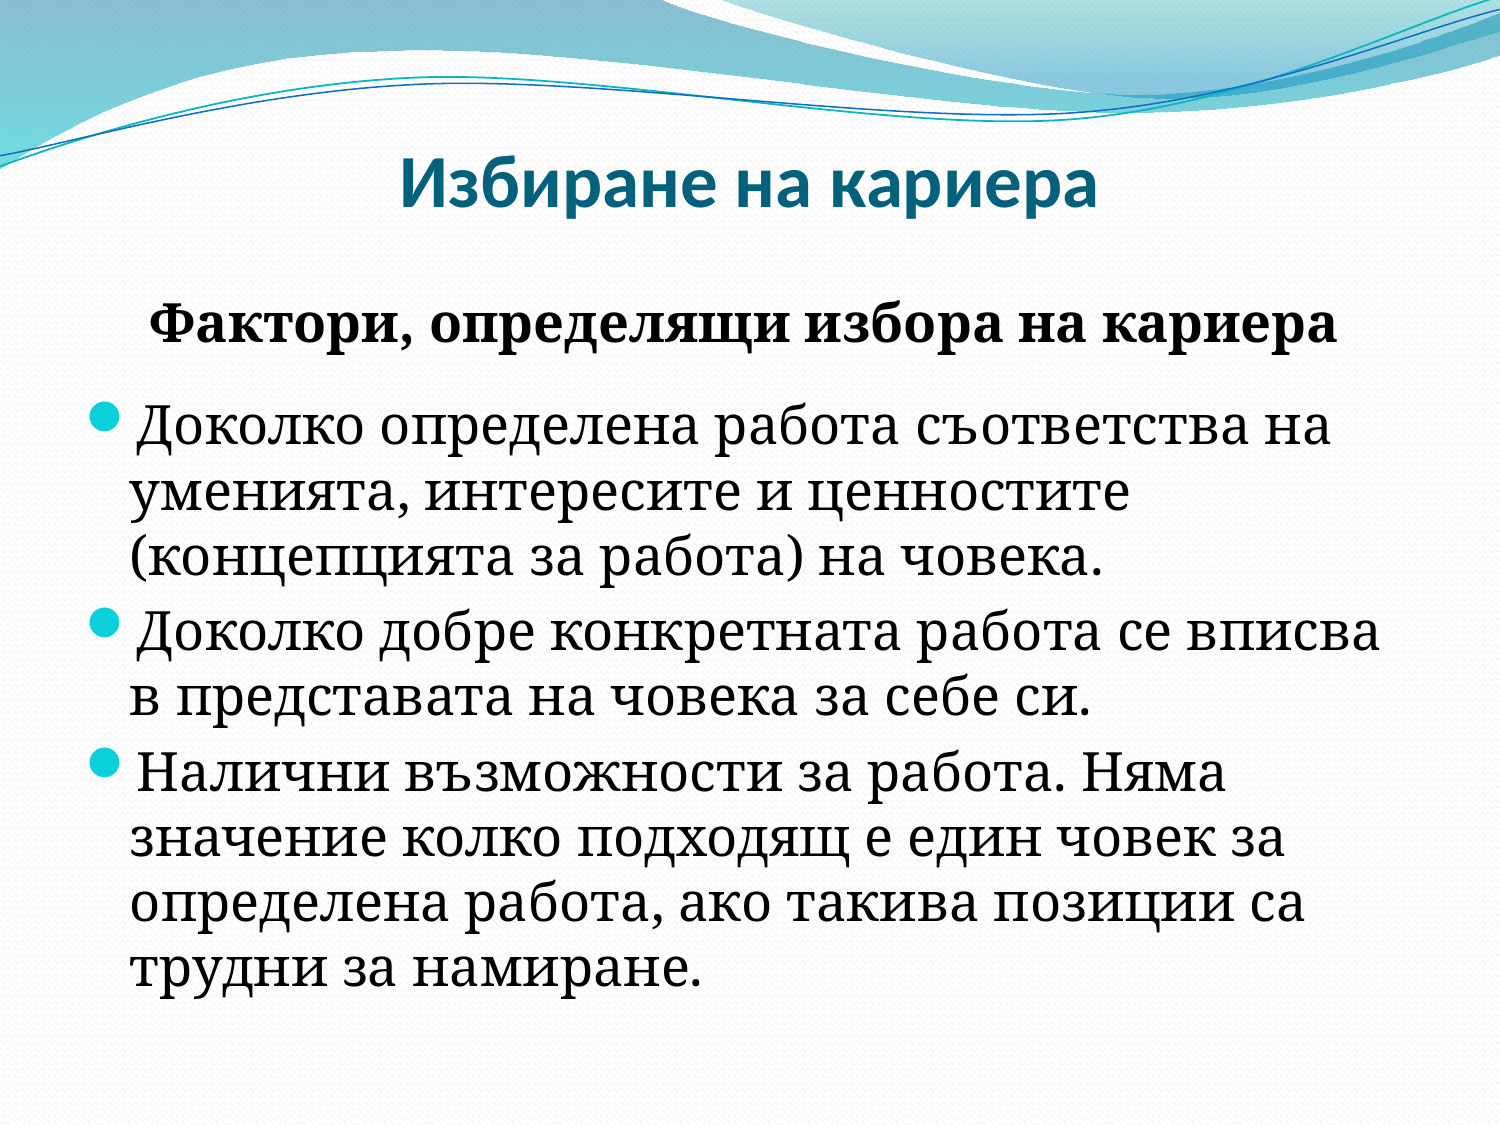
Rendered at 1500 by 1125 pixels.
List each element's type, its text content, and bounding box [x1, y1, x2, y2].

title Избиране на кариера [74, 115, 1426, 223]
list Фактори, определящи избора на кариера Доколко определена работа съответства на уменията, интересите и ценностите (концепцията за работа) на човека. Доколко добре конкретната работа се вписва в представата на човека за себе си. Налични възможности за работа. Няма значение колко подходящ е един човек за определена работа, ако такива позиции са трудни за намиране. [70, 281, 1421, 1073]
